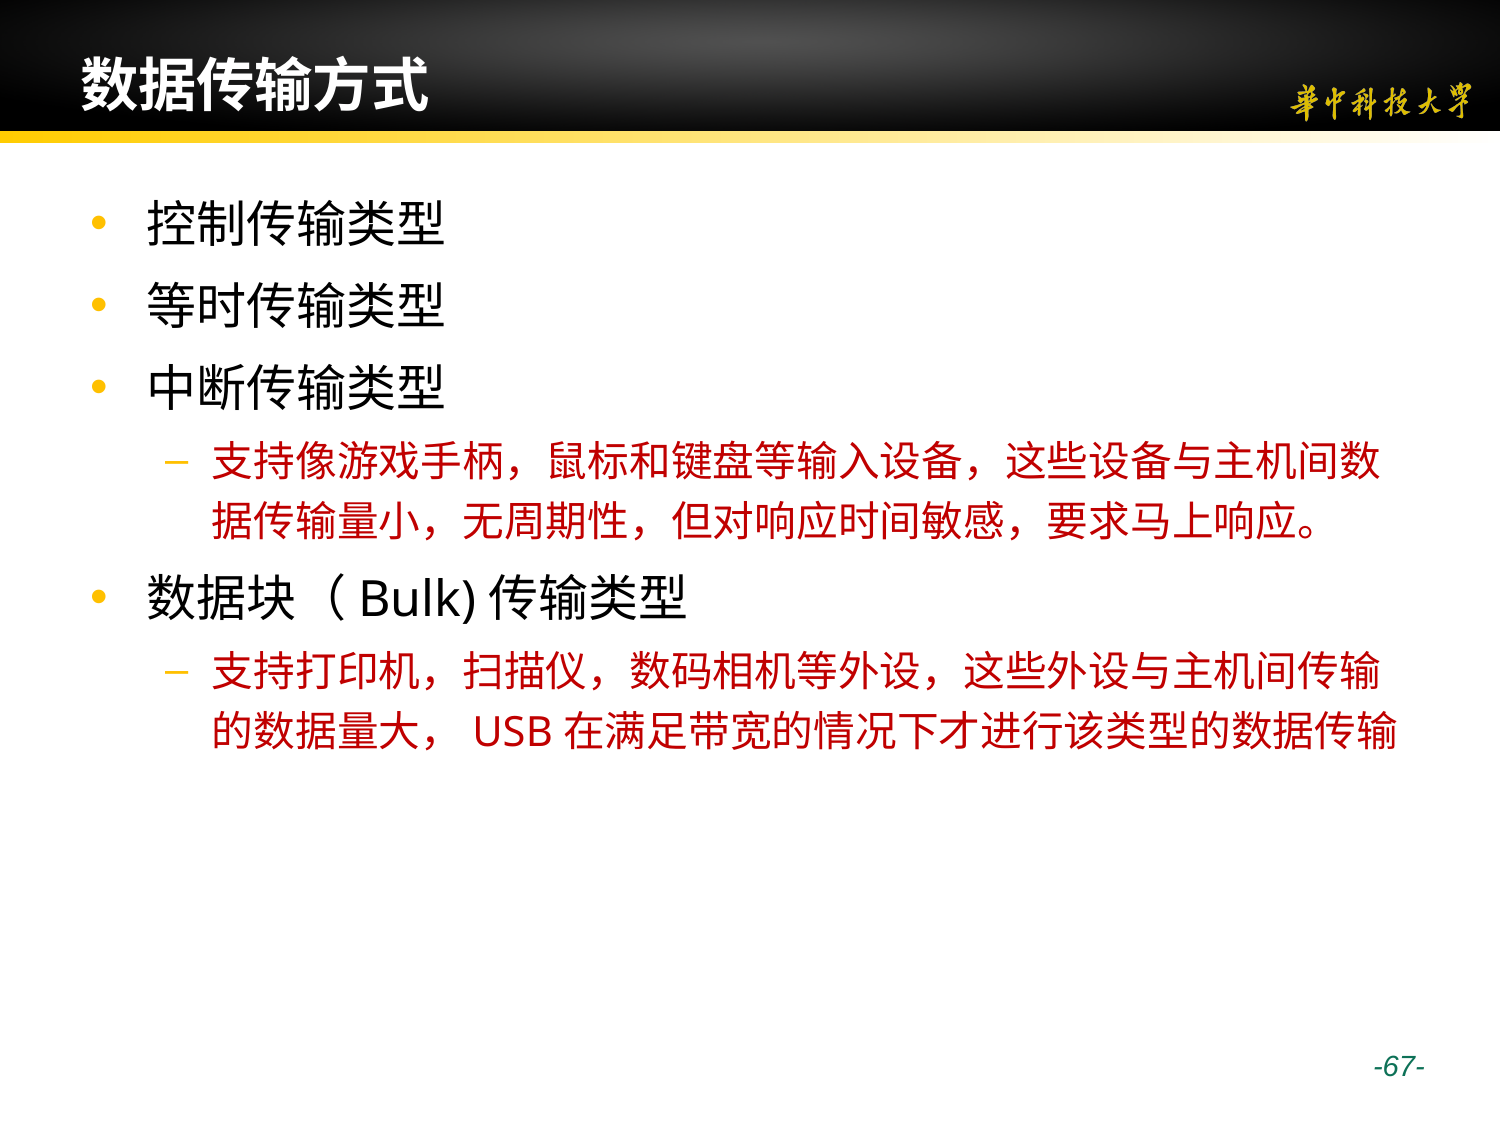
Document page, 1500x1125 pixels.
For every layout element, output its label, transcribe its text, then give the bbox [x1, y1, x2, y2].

title 数据传输方式 [64, 34, 1416, 131]
text_box [562, 131, 567, 143]
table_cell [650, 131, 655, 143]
picture [0, 0, 1500, 131]
text_box [738, 131, 744, 143]
list 控制传输类型 等时传输类型 中断传输类型 支持像游戏手柄，鼠标和键盘等输入设备，这些设备与主机间数据传输量小，无周期性，但对响应时间敏感，要求马上响应。 数据块（Bulk)传输类型 支持打印机，扫描仪，数码相机等外设，这些外设与主机间传输的数据量大，USB在满足带宽的情况下才进行该类型的数据传输 [74, 172, 1424, 1000]
slide_number -67- [1281, 1039, 1448, 1118]
